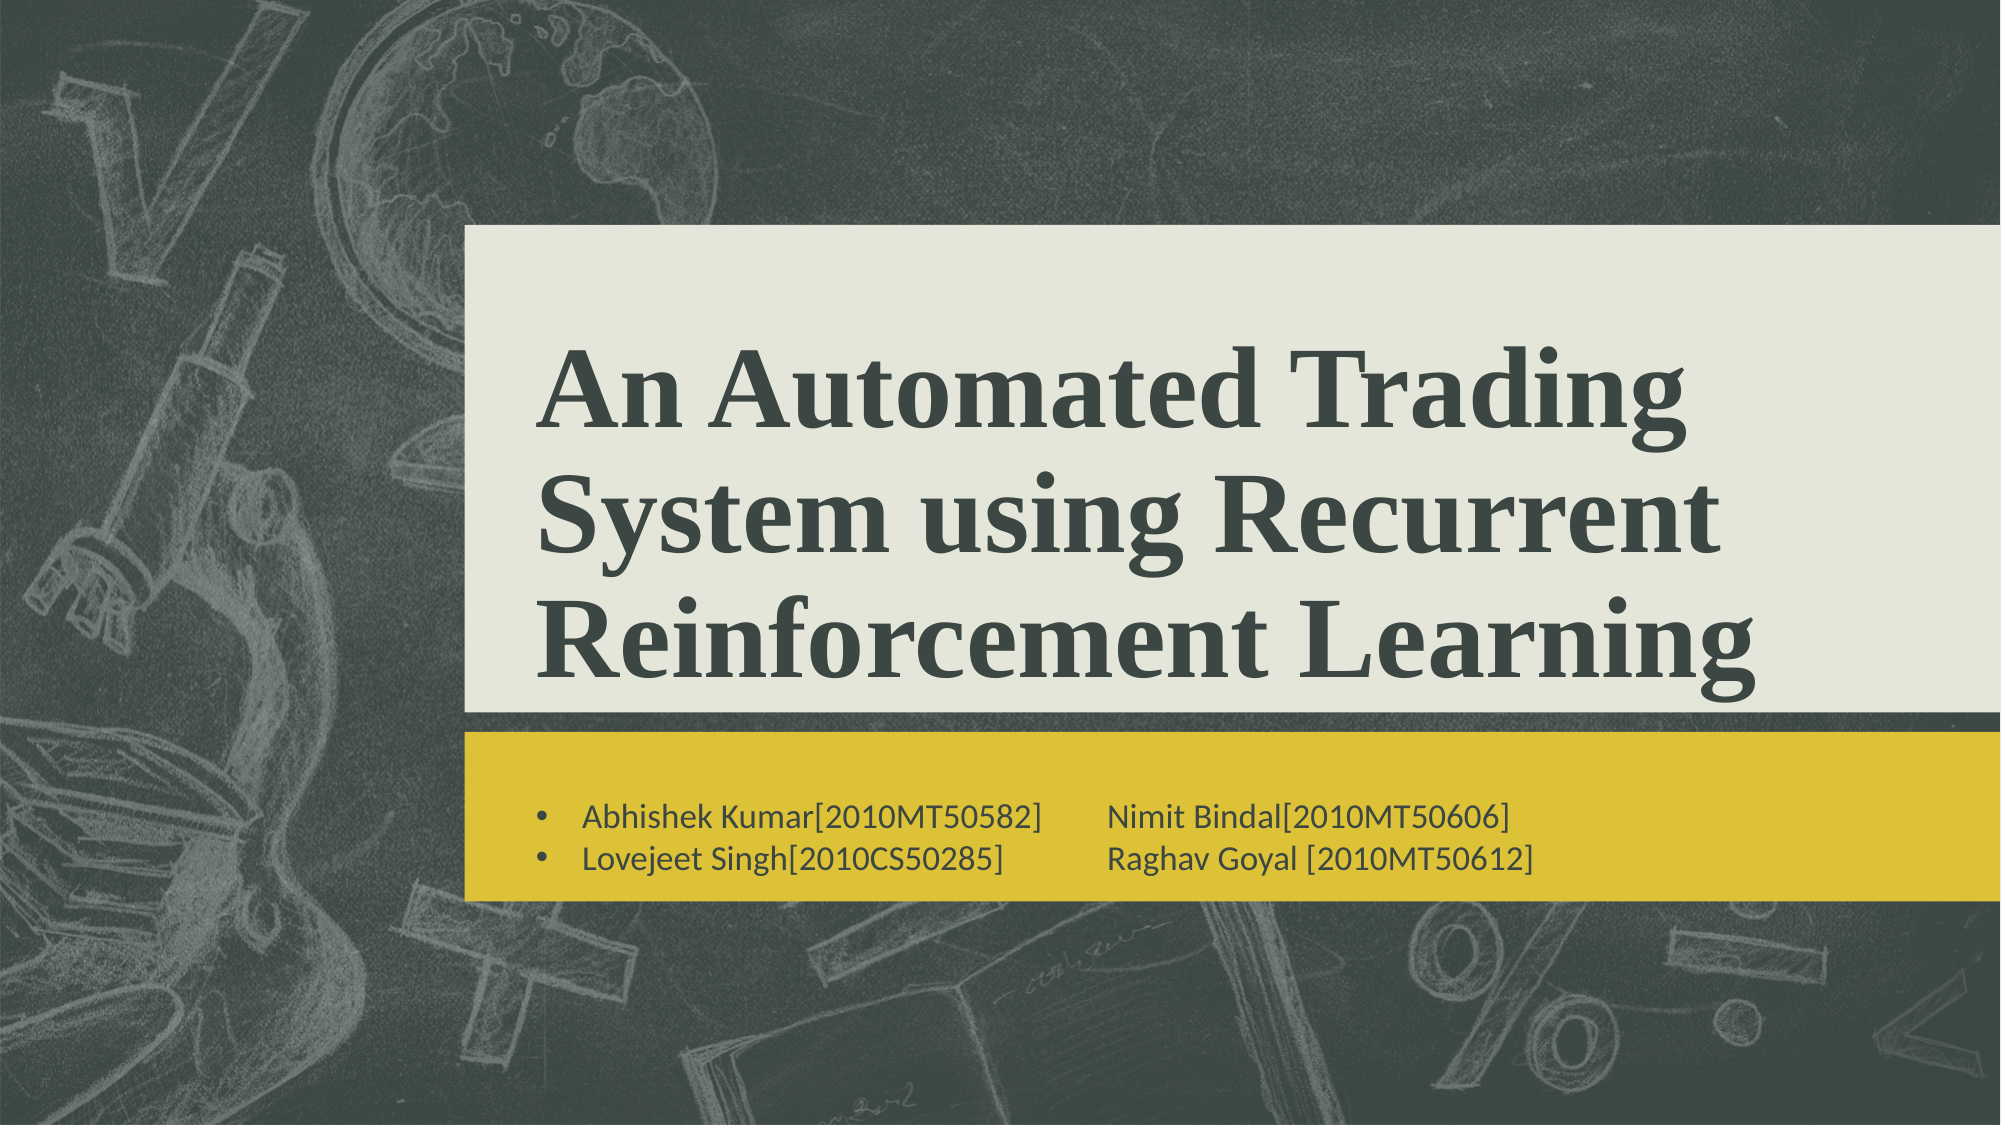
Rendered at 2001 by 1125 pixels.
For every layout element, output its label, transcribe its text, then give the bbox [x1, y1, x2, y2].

picture [0, 0, 2001, 1125]
subtitle Abhishek Kumar[2010MT50582] Nimit Bindal[2010MT50606] Lovejeet Singh[2010CS50285] Raghav Goyal [2010MT50612] [520, 744, 1950, 886]
title An Automated Trading System using Recurrent Reinforcement Learning [520, 318, 1916, 711]
